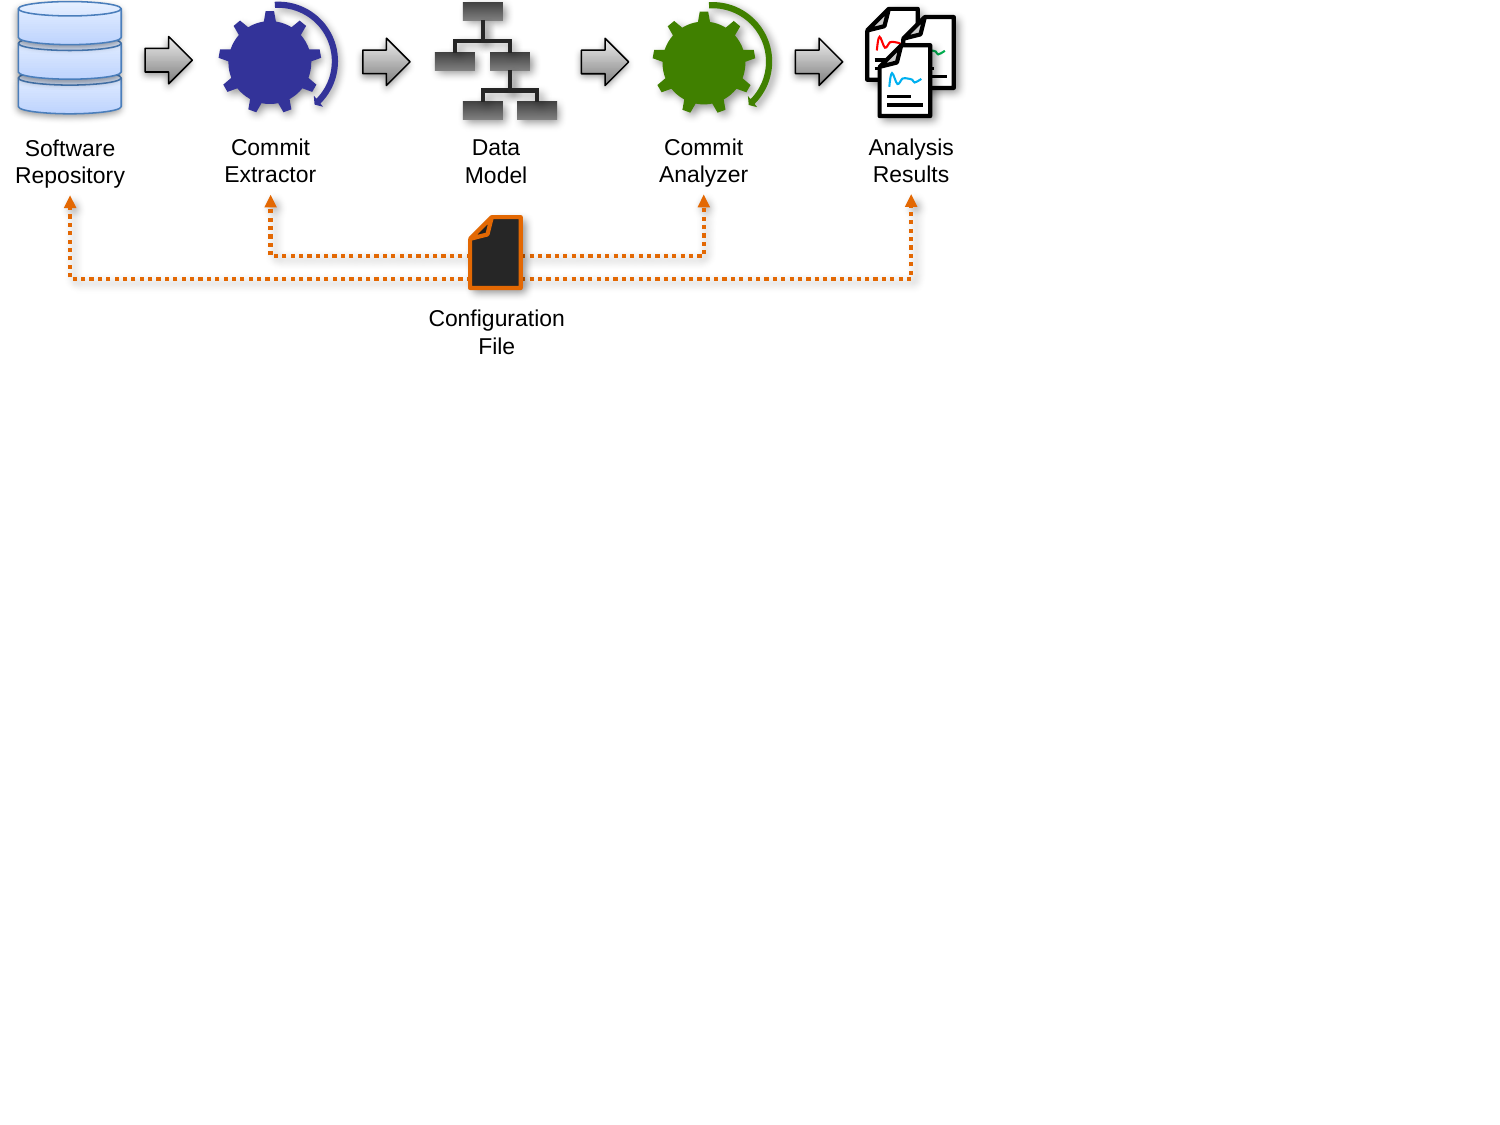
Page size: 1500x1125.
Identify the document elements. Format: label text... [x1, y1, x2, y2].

text_box [581, 50, 605, 74]
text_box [170, 0, 360, 178]
text_box Software Repository [0, 125, 141, 196]
text_box Configuration File [412, 296, 581, 367]
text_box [521, 195, 912, 280]
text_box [867, 8, 954, 117]
text_box [362, 38, 411, 86]
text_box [434, 2, 558, 120]
text_box Analysis Results [851, 124, 972, 195]
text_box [18, 1, 122, 114]
text_box Commit Extractor [208, 178, 333, 195]
text_box [795, 38, 843, 86]
text_box [145, 36, 170, 84]
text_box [70, 196, 471, 280]
text_box Data Model [447, 125, 545, 195]
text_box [605, 0, 794, 178]
text_box [470, 217, 521, 289]
text_box Commit Analyzer [643, 178, 764, 195]
